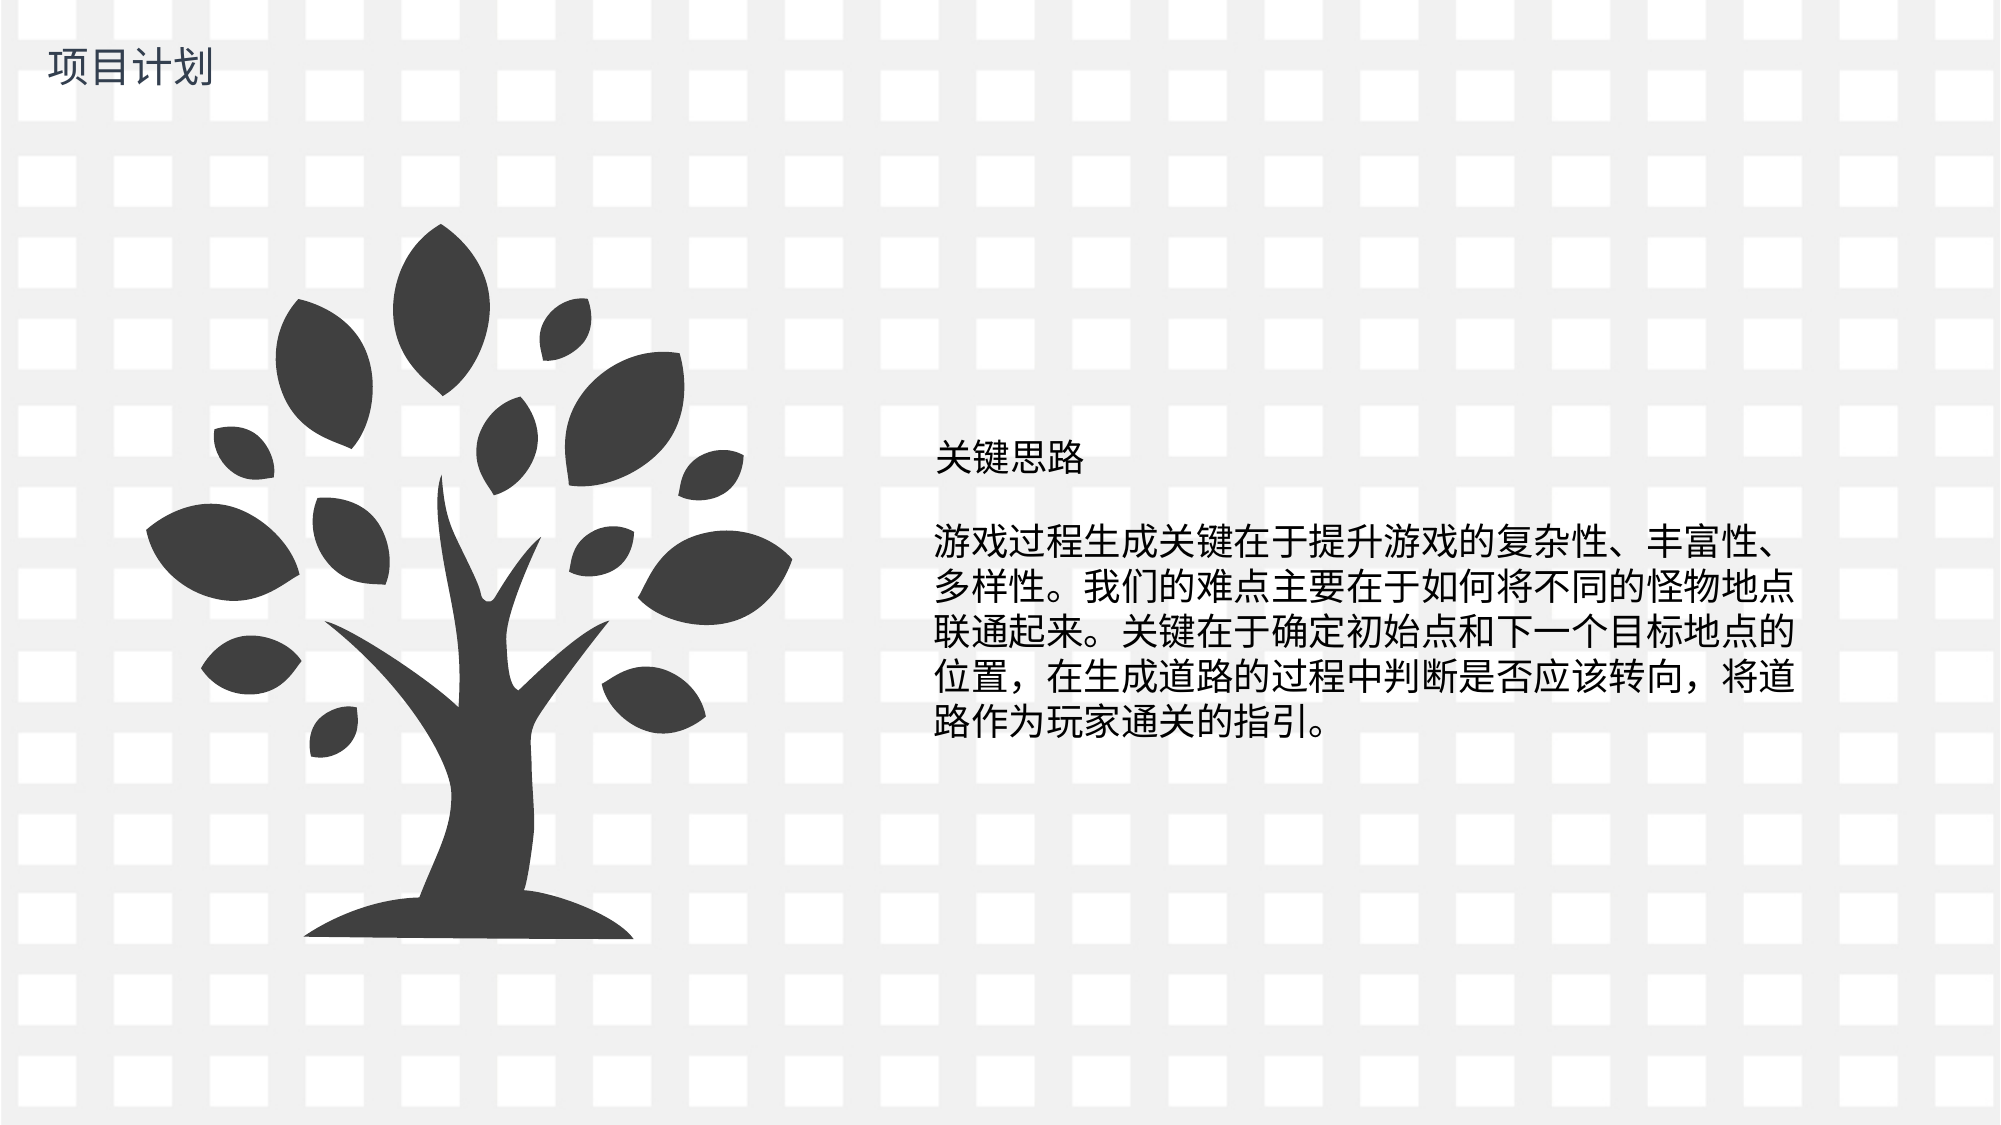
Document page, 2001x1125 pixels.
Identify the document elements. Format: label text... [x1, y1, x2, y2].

text_box 关键思路 [920, 426, 1100, 486]
text_box 游戏过程生成关键在于提升游戏的复杂性、丰富性、多样性。我们的难点主要在于如何将不同的怪物地点联通起来。关键在于确定初始点和下一个目标地点的位置，在生成道路的过程中判断是否应该转向，将道路作为玩家通关的指引。 [919, 510, 1827, 751]
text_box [146, 223, 793, 940]
text_box 项目计划 [33, 33, 232, 99]
picture [0, 0, 2000, 1125]
